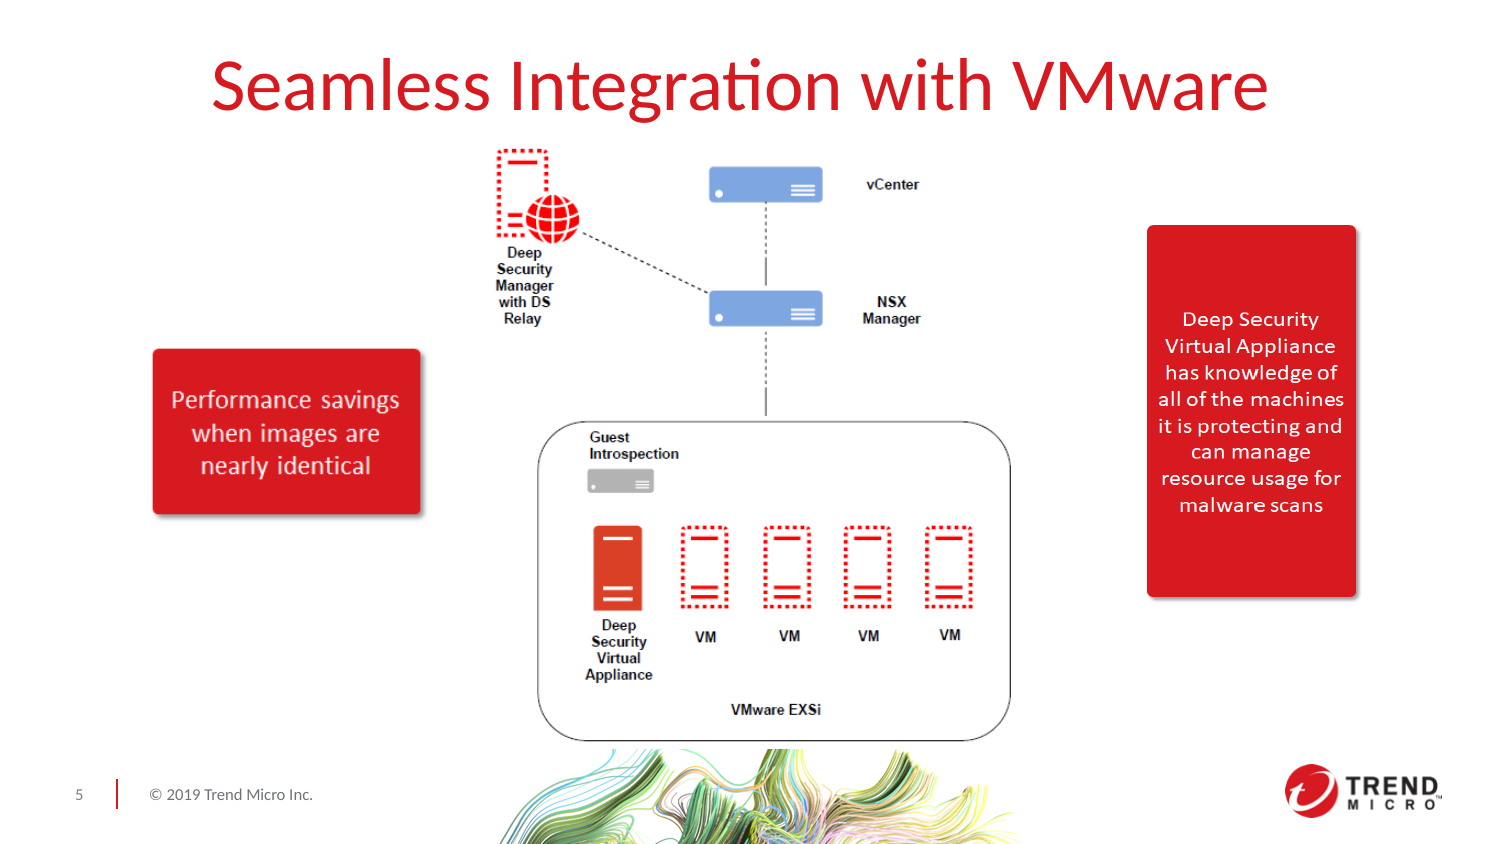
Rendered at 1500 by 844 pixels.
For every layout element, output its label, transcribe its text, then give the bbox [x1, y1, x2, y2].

picture [1141, 222, 1373, 605]
picture [0, 139, 1500, 844]
text_box Seamless Integration with VMware [66, 19, 1415, 125]
